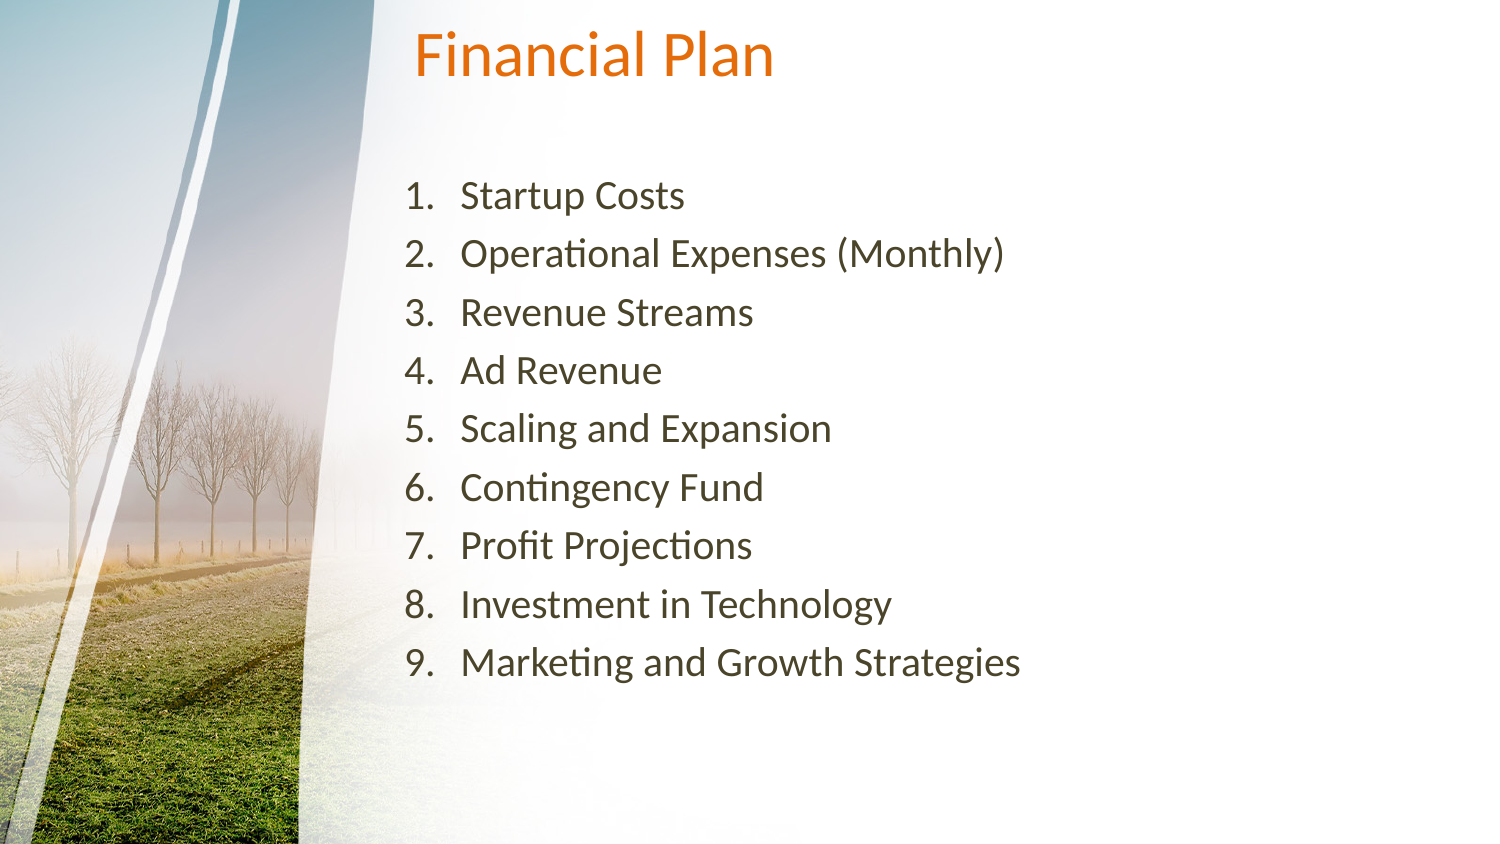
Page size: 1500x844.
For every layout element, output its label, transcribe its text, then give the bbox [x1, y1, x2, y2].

list Startup Costs Operational Expenses (Monthly) Revenue Streams Ad Revenue Scaling and Expansion Contingency Fund Profit Projections Investment in Technology Marketing and Growth Strategies [389, 160, 1417, 737]
picture [0, 0, 1500, 844]
title Financial Plan [399, 3, 1427, 98]
